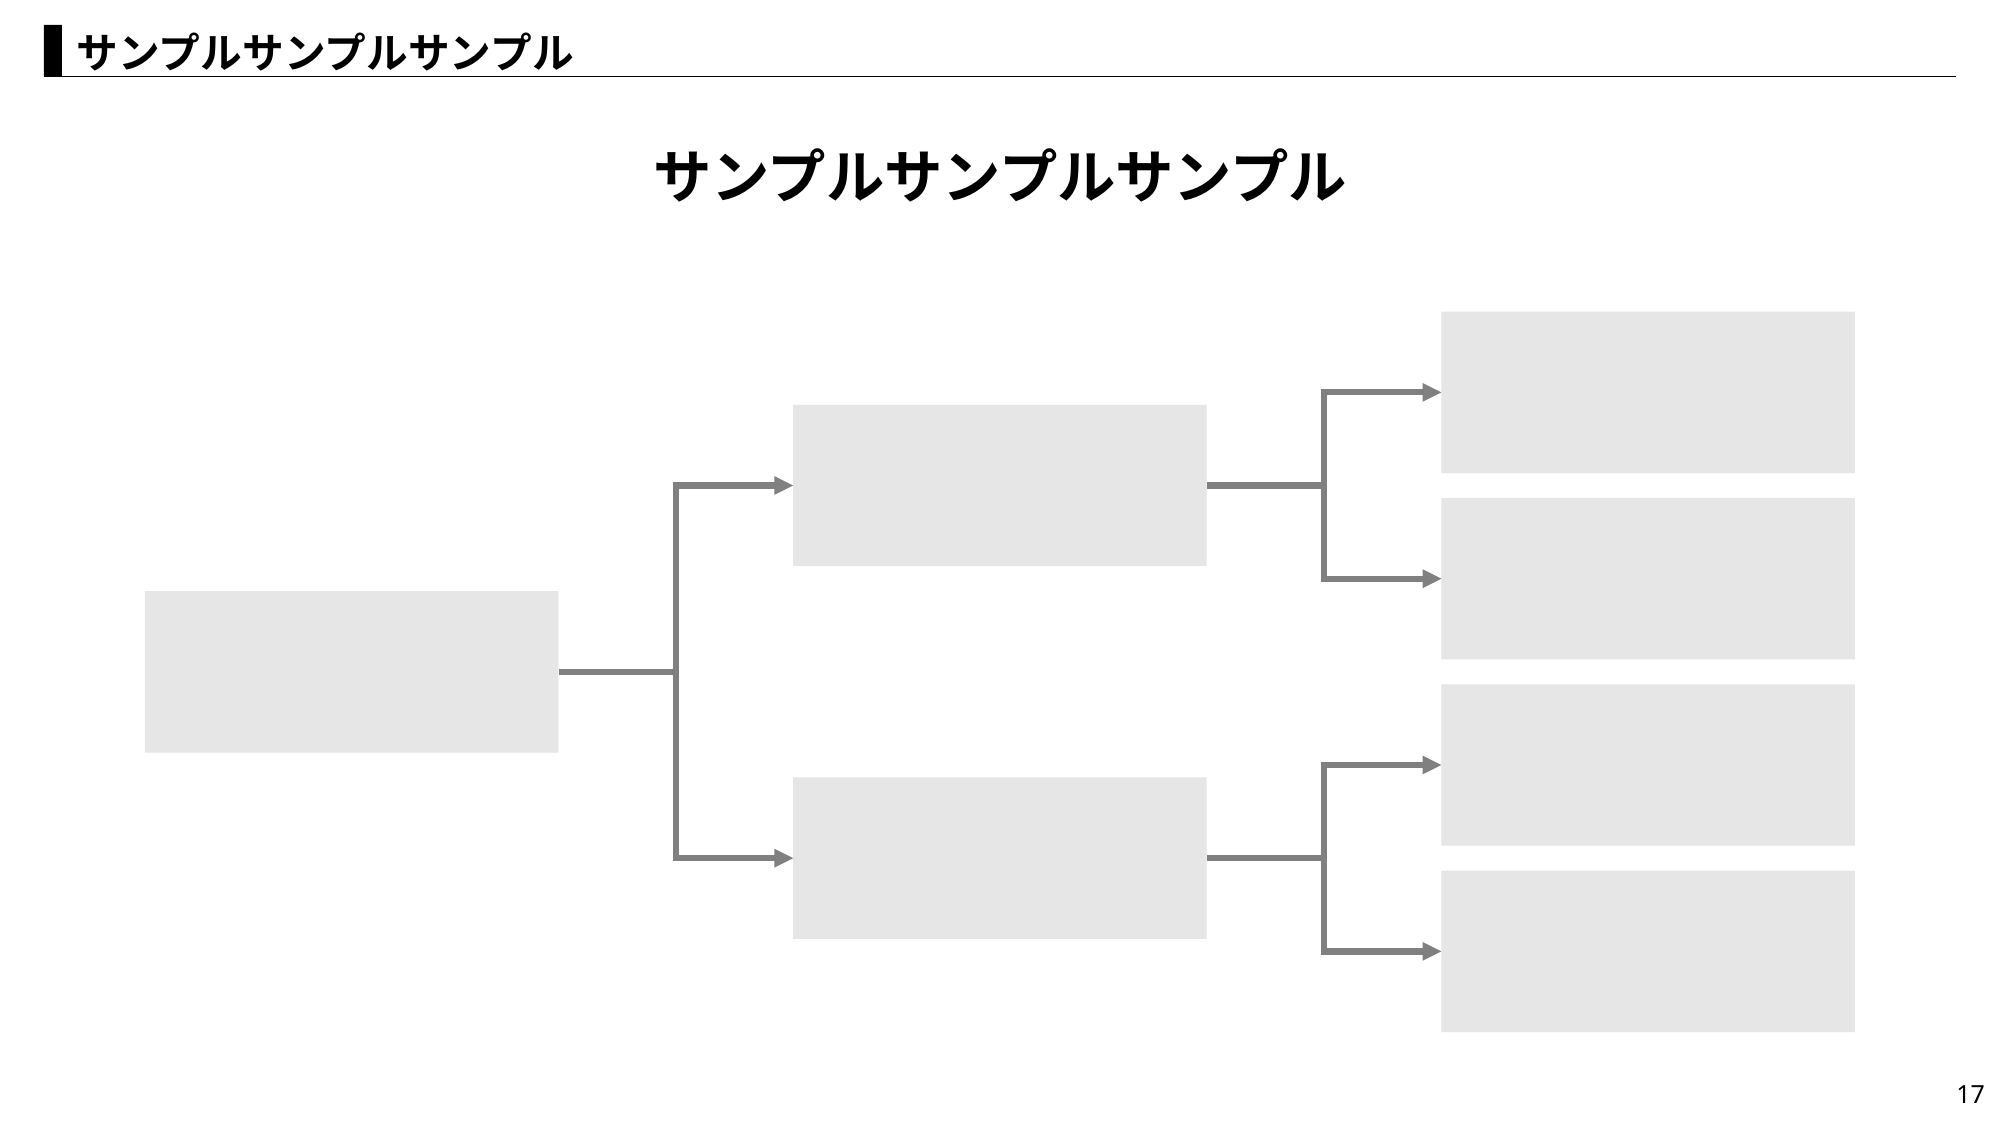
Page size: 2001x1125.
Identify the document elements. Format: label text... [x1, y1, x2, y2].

text_box [43, 24, 63, 76]
slide_number 17 [1550, 1065, 2000, 1125]
text_box [1440, 870, 1856, 1033]
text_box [1206, 858, 1442, 952]
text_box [1206, 765, 1442, 858]
text_box [792, 404, 1206, 567]
text_box [1440, 683, 1856, 847]
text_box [558, 485, 794, 671]
text_box サンプルサンプルサンプル [61, 19, 1965, 85]
text_box [792, 776, 1206, 940]
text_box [558, 671, 794, 859]
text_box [1206, 485, 1442, 579]
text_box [1206, 392, 1442, 485]
text_box [144, 590, 558, 754]
text_box [1440, 311, 1856, 474]
text_box サンプルサンプルサンプル [638, 133, 1362, 218]
text_box [1440, 497, 1856, 660]
